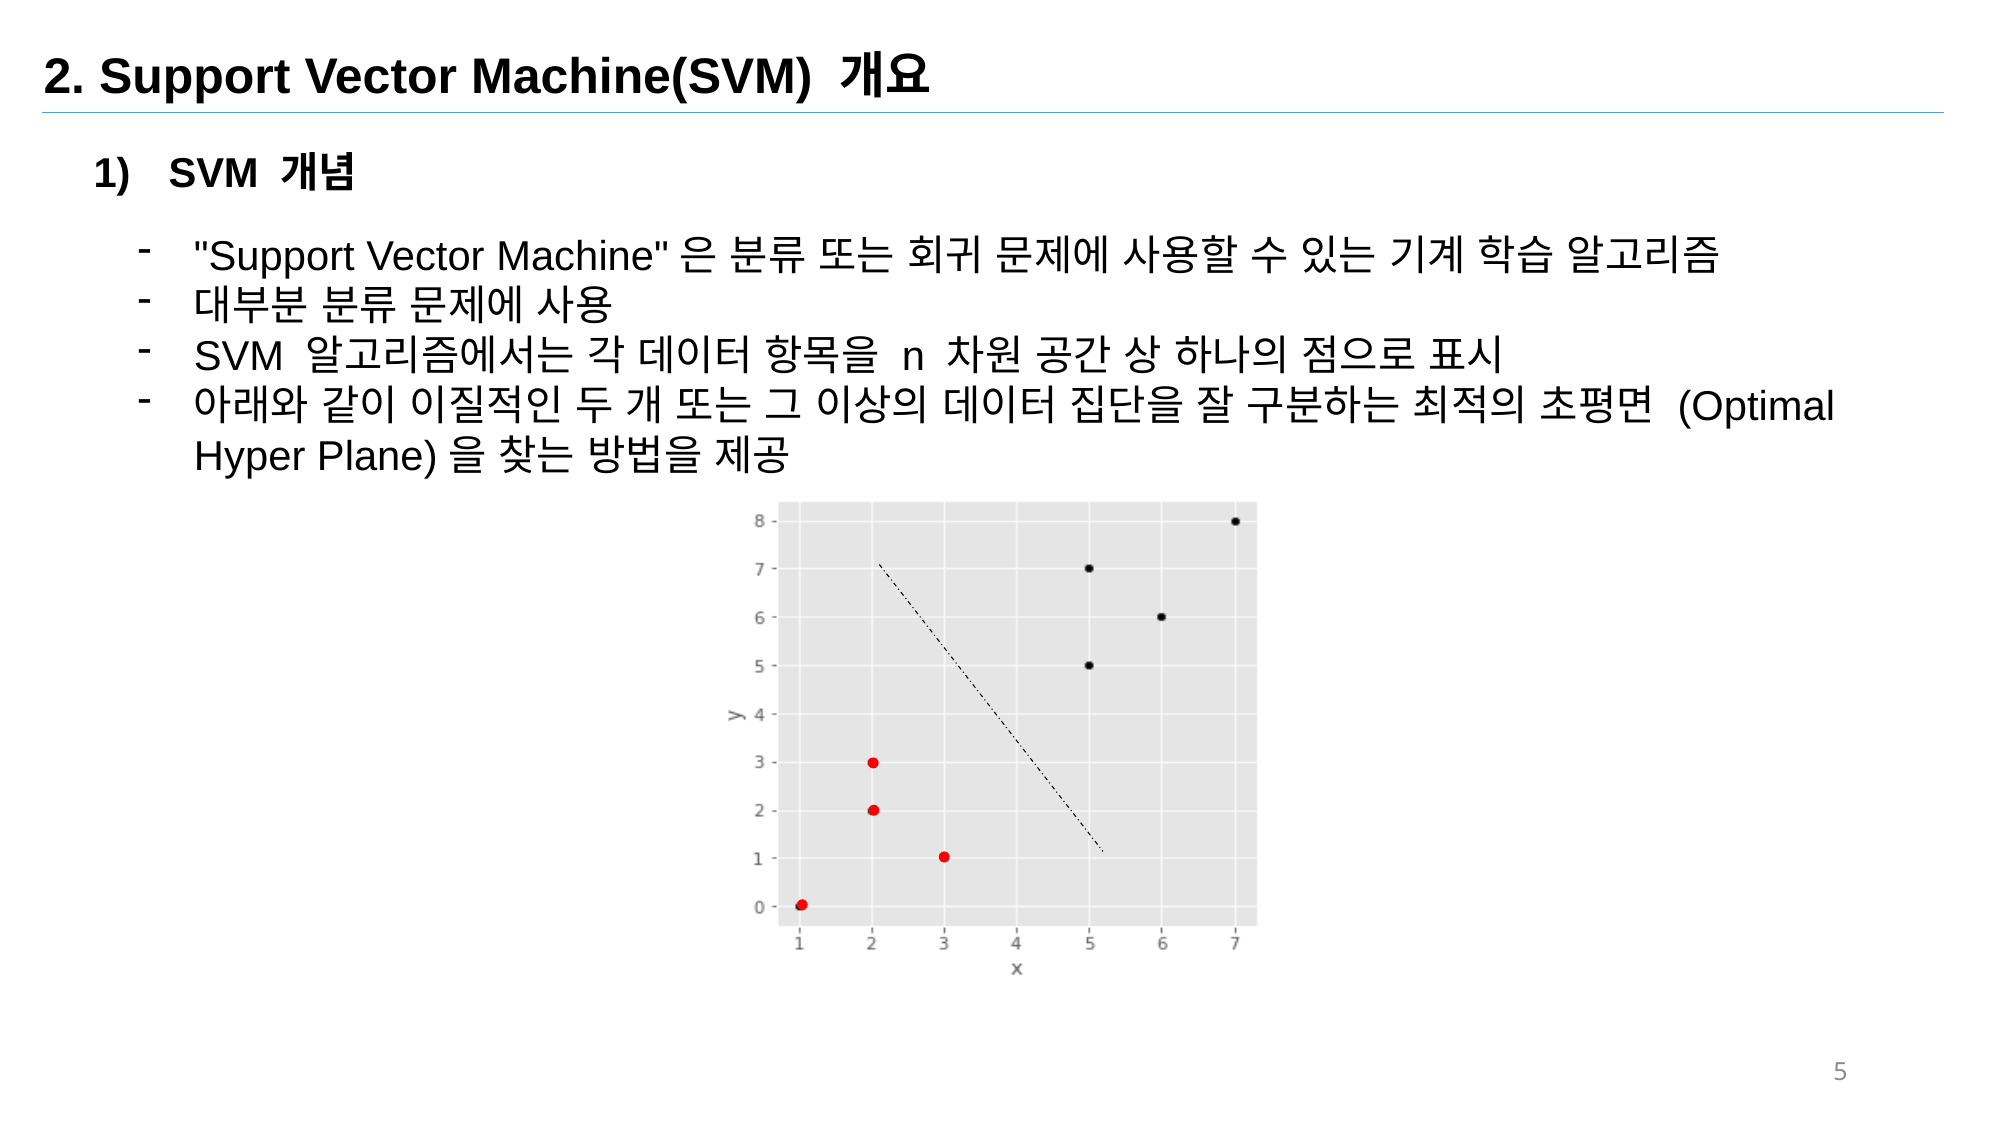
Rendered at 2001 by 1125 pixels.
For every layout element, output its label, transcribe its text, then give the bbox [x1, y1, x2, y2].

text_box "Support Vector Machine"은 분류 또는 회귀 문제에 사용할 수 있는 기계 학습 알고리즘 대부분 분류 문제에 사용 SVM 알고리즘에서는 각 데이터 항목을 n 차원 공간 상 하나의 점으로 표시 아래와 같이 이질적인 두 개 또는 그 이상의 데이터 집단을 잘 구분하는 최적의 초평면 (Optimal Hyper Plane)을 찾는 방법을 제공 [123, 221, 1938, 686]
text_box SVM 개념 [78, 138, 1452, 204]
text_box 2. Support Vector Machine(SVM) 개요 [28, 36, 1402, 112]
slide_number 5 [1412, 1042, 1863, 1103]
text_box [727, 496, 1273, 978]
